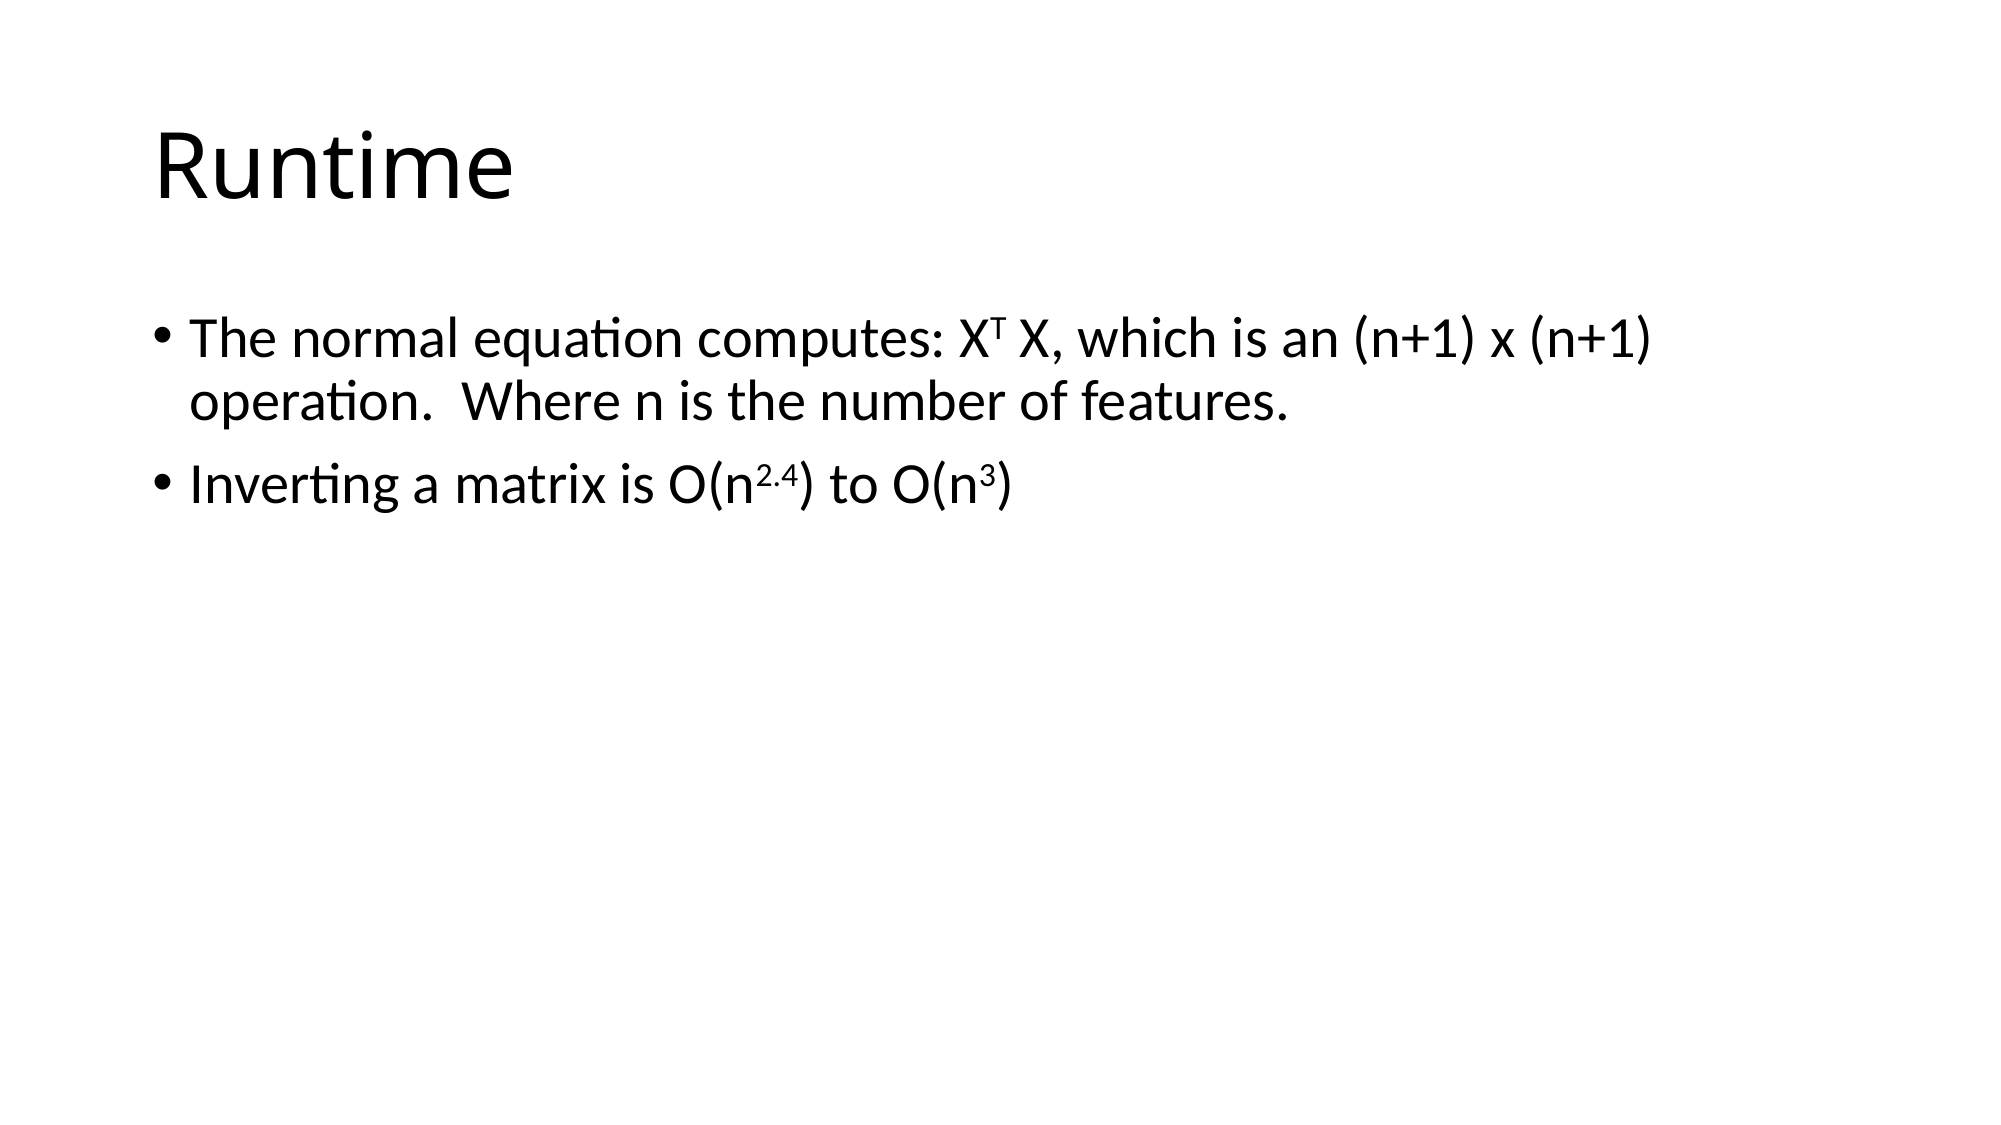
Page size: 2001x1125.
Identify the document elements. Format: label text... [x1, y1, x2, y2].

title Runtime [137, 59, 1863, 278]
list The normal equation computes: XT X, which is an (n+1) x (n+1) operation. Where n is the number of features. Inverting a matrix is O(n2.4) to O(n3) [137, 299, 1863, 1014]
